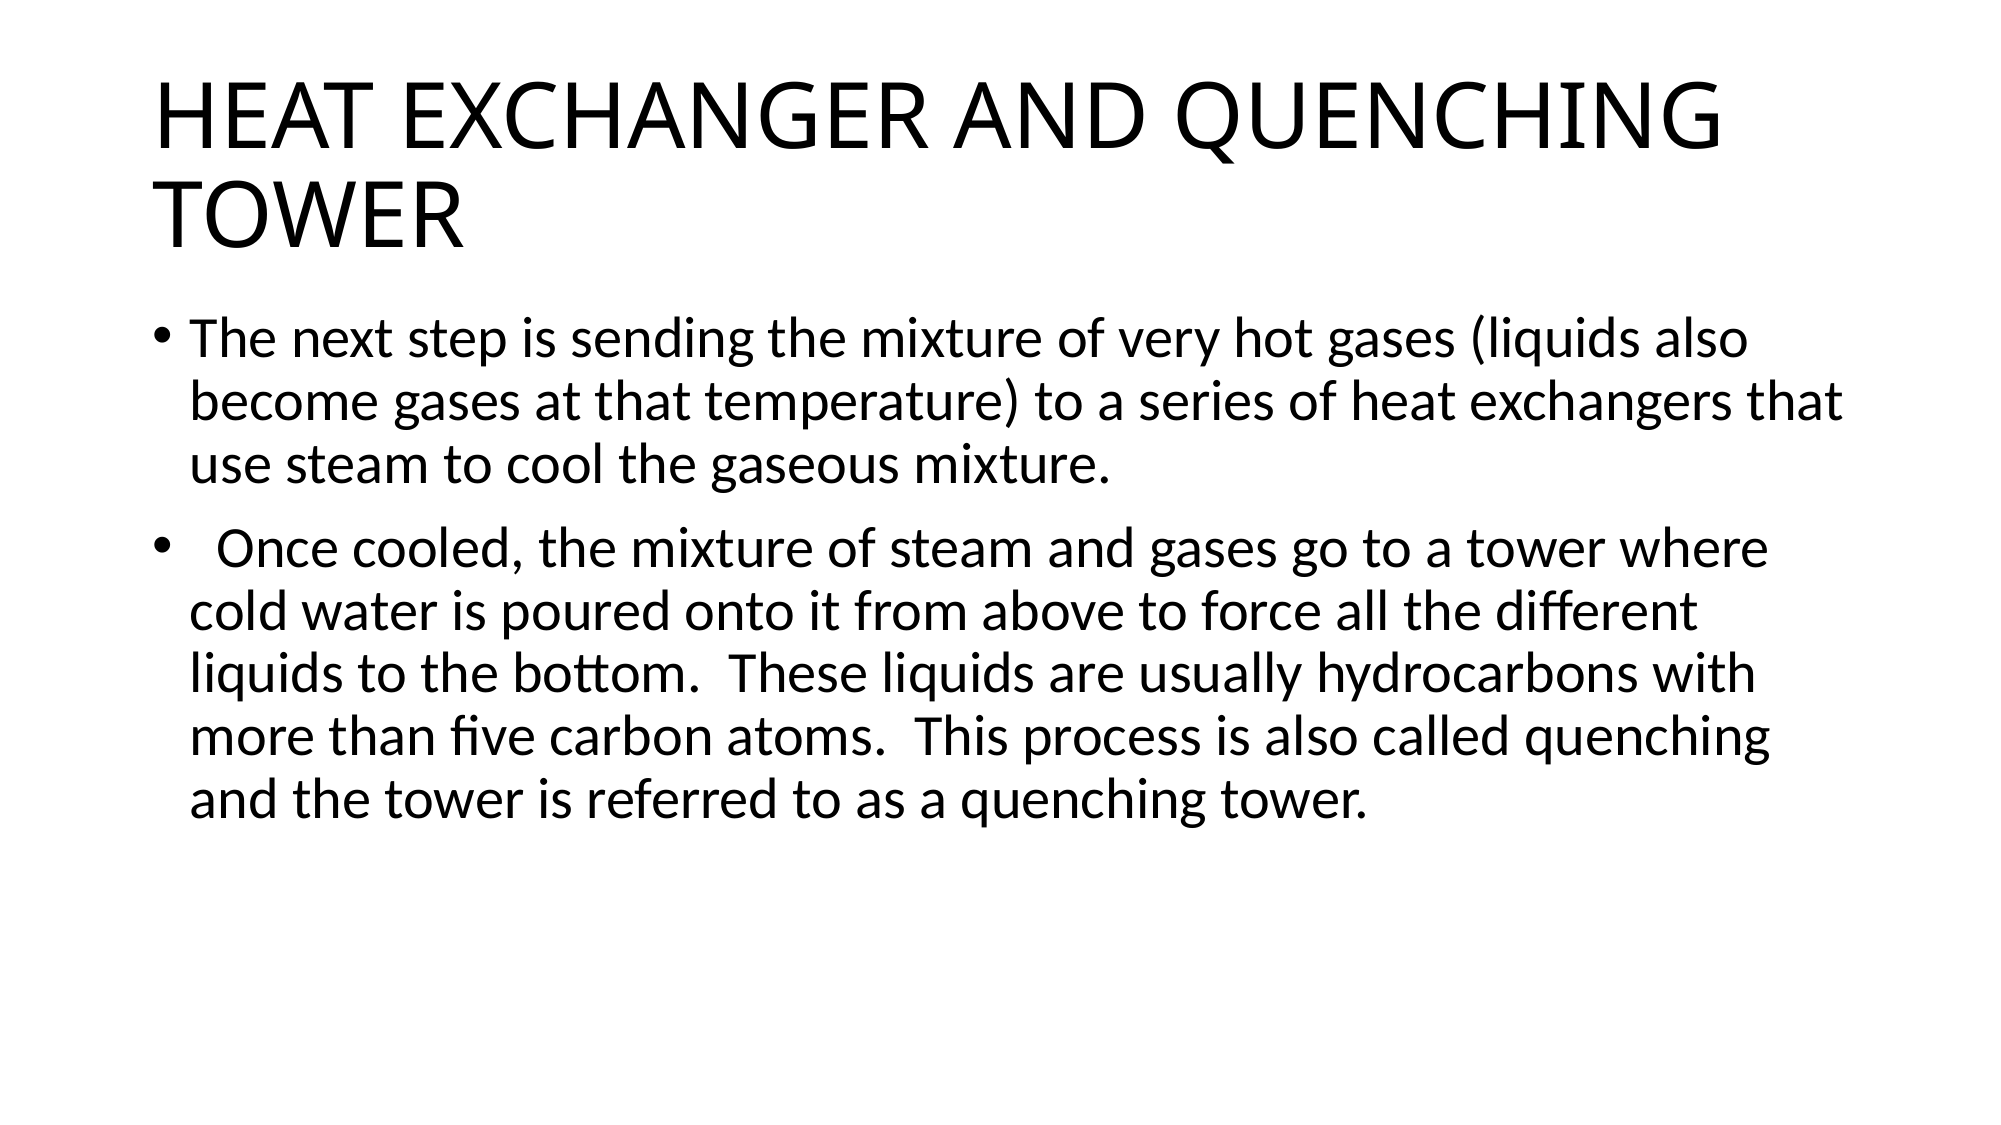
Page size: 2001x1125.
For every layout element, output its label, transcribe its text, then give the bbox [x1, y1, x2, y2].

title HEAT EXCHANGER AND QUENCHING TOWER [137, 59, 1863, 278]
list The next step is sending the mixture of very hot gases (liquids also become gases at that temperature) to a series of heat exchangers that use steam to cool the gaseous mixture. Once cooled, the mixture of steam and gases go to a tower where cold water is poured onto it from above to force all the different liquids to the bottom. These liquids are usually hydrocarbons with more than five carbon atoms. This process is also called quenching and the tower is referred to as a quenching tower. [137, 299, 1863, 1014]
